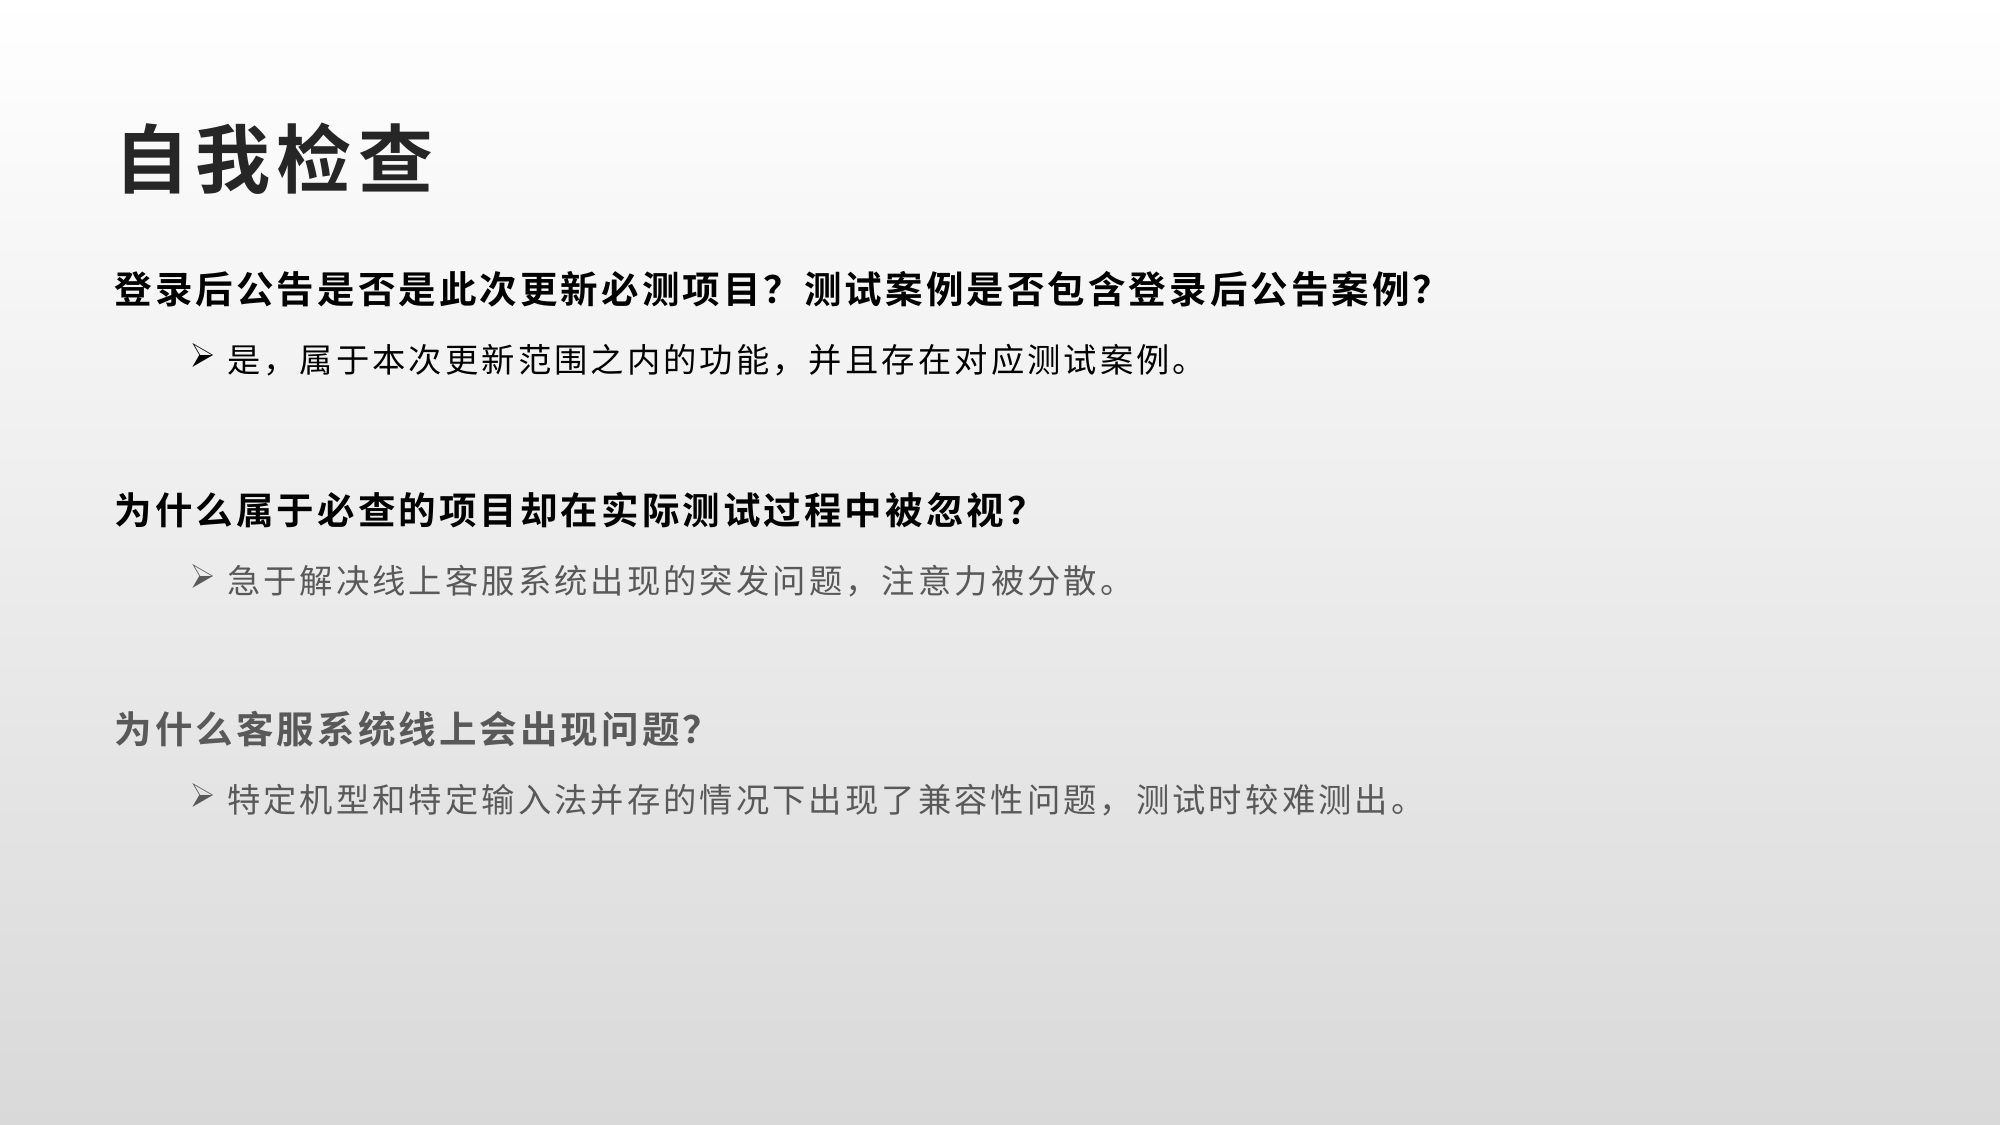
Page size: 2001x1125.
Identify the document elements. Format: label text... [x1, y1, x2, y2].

title 自我检查 [99, 99, 1900, 216]
list 登录后公告是否是此次更新必测项目？测试案例是否包含登录后公告案例？ 是，属于本次更新范围之内的功能，并且存在对应测试案例。 为什么属于必查的项目却在实际测试过程中被忽视？ 急于解决线上客服系统出现的突发问题，注意力被分散。 为什么客服系统线上会出现问题？ 特定机型和特定输入法并存的情况下出现了兼容性问题，测试时较难测出。 [99, 244, 1900, 1026]
